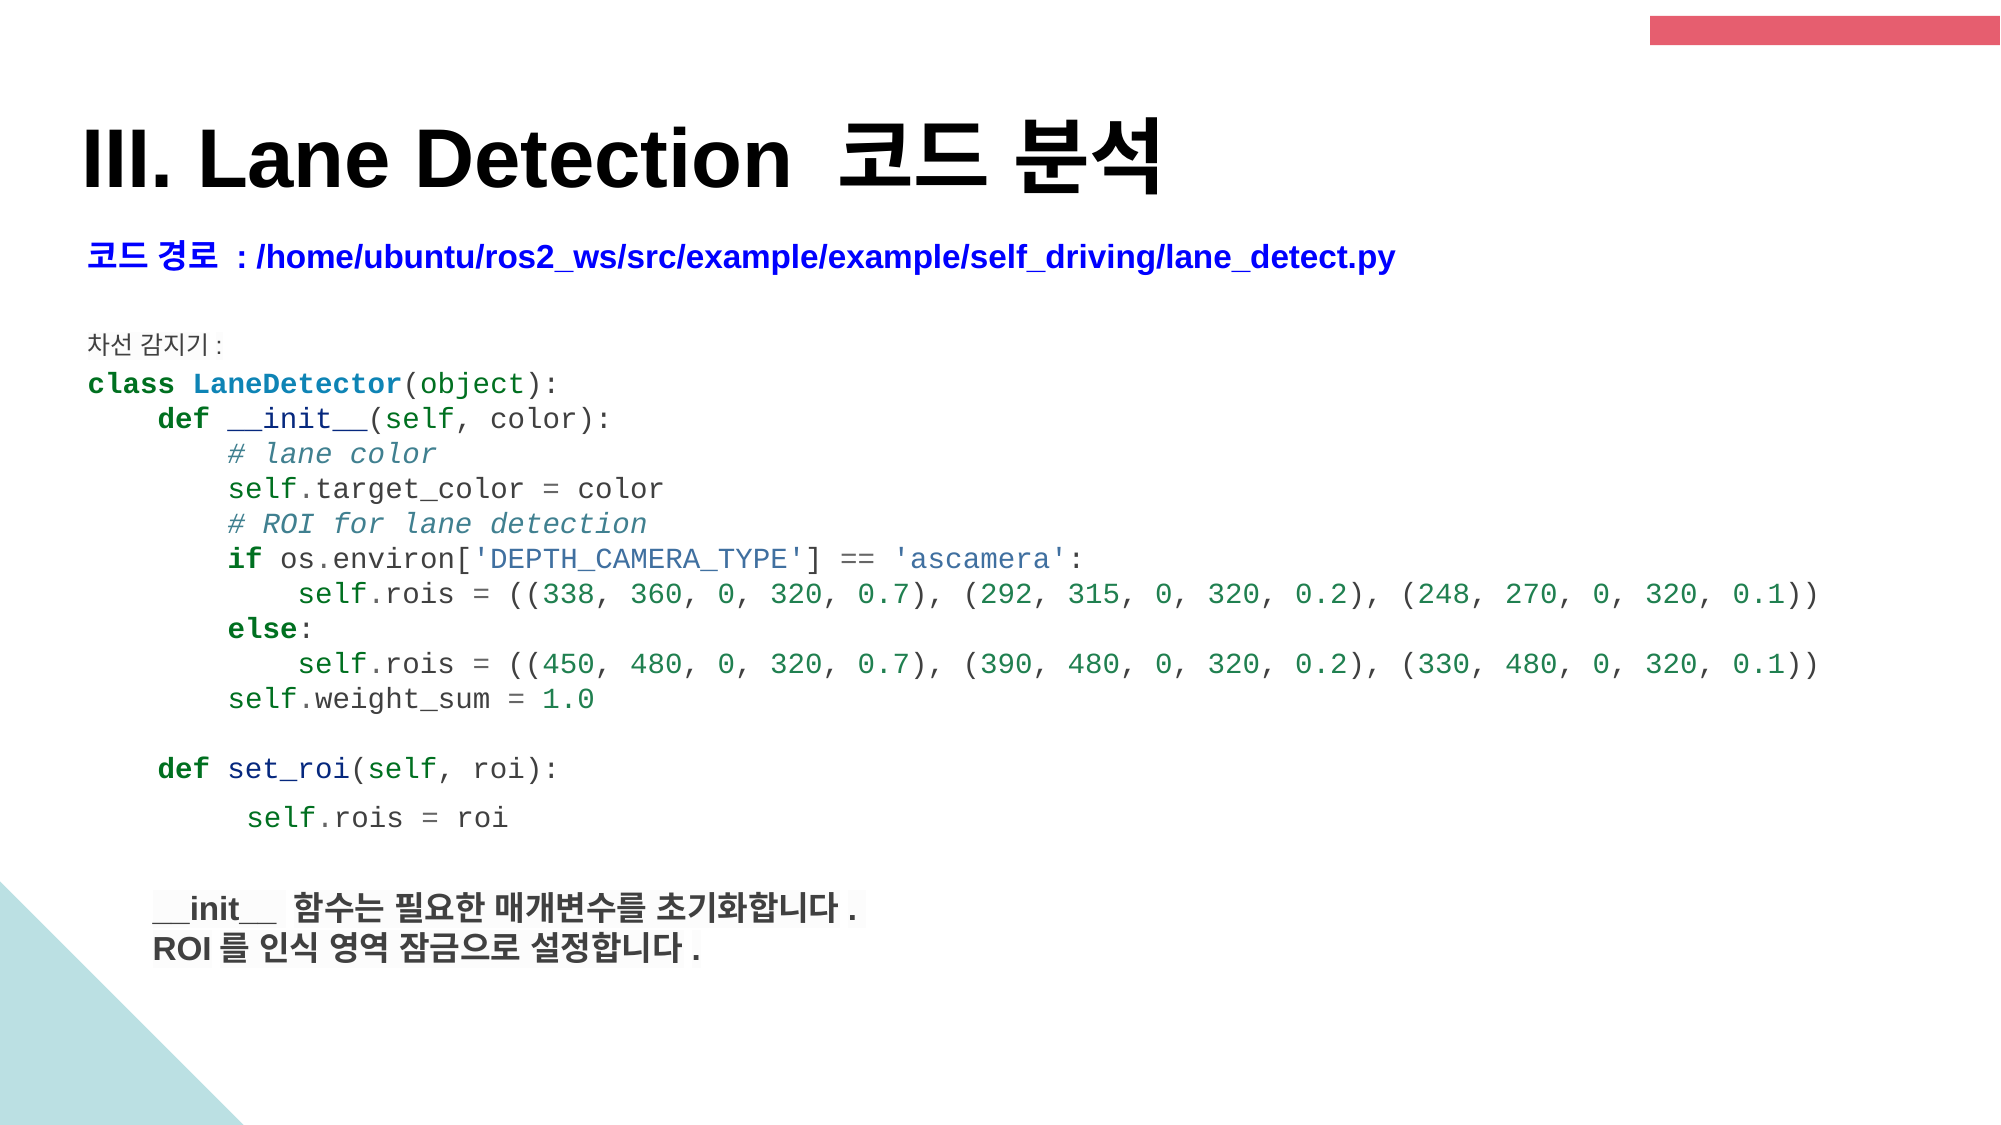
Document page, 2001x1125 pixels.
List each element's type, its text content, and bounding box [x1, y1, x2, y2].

text_box 코드 경로 : /home/ubuntu/ros2_ws/src/example/example/self_driving/lane_detect.py [72, 220, 1532, 291]
text_box __init__ 함수는 필요한 매개변수를 초기화합니다. ROI를 인식 영역 잠금으로 설정합니다. [137, 872, 1509, 983]
text_box 차선 감지기: [72, 295, 565, 453]
text_box class LaneDetector(object): def __init__(self, color): # lane color self.target_color = color # ROI for lane detection if os.environ['DEPTH_CAMERA_TYPE'] == 'ascamera': self.rois = ((338, 360, 0, 320, 0.7), (292, 315, 0, 320, 0.2), (248, 270, 0, 320, 0.1)) else: self.rois = ((450, 480, 0, 320, 0.7), (390, 480, 0, 320, 0.2), (330, 480, 0, 320, 0.1)) self.weight_sum = 1.0 def set_roi(self, roi): self.rois = roi [72, 349, 1928, 848]
text_box III. Lane Detection 코드 분석 [66, 89, 1759, 220]
